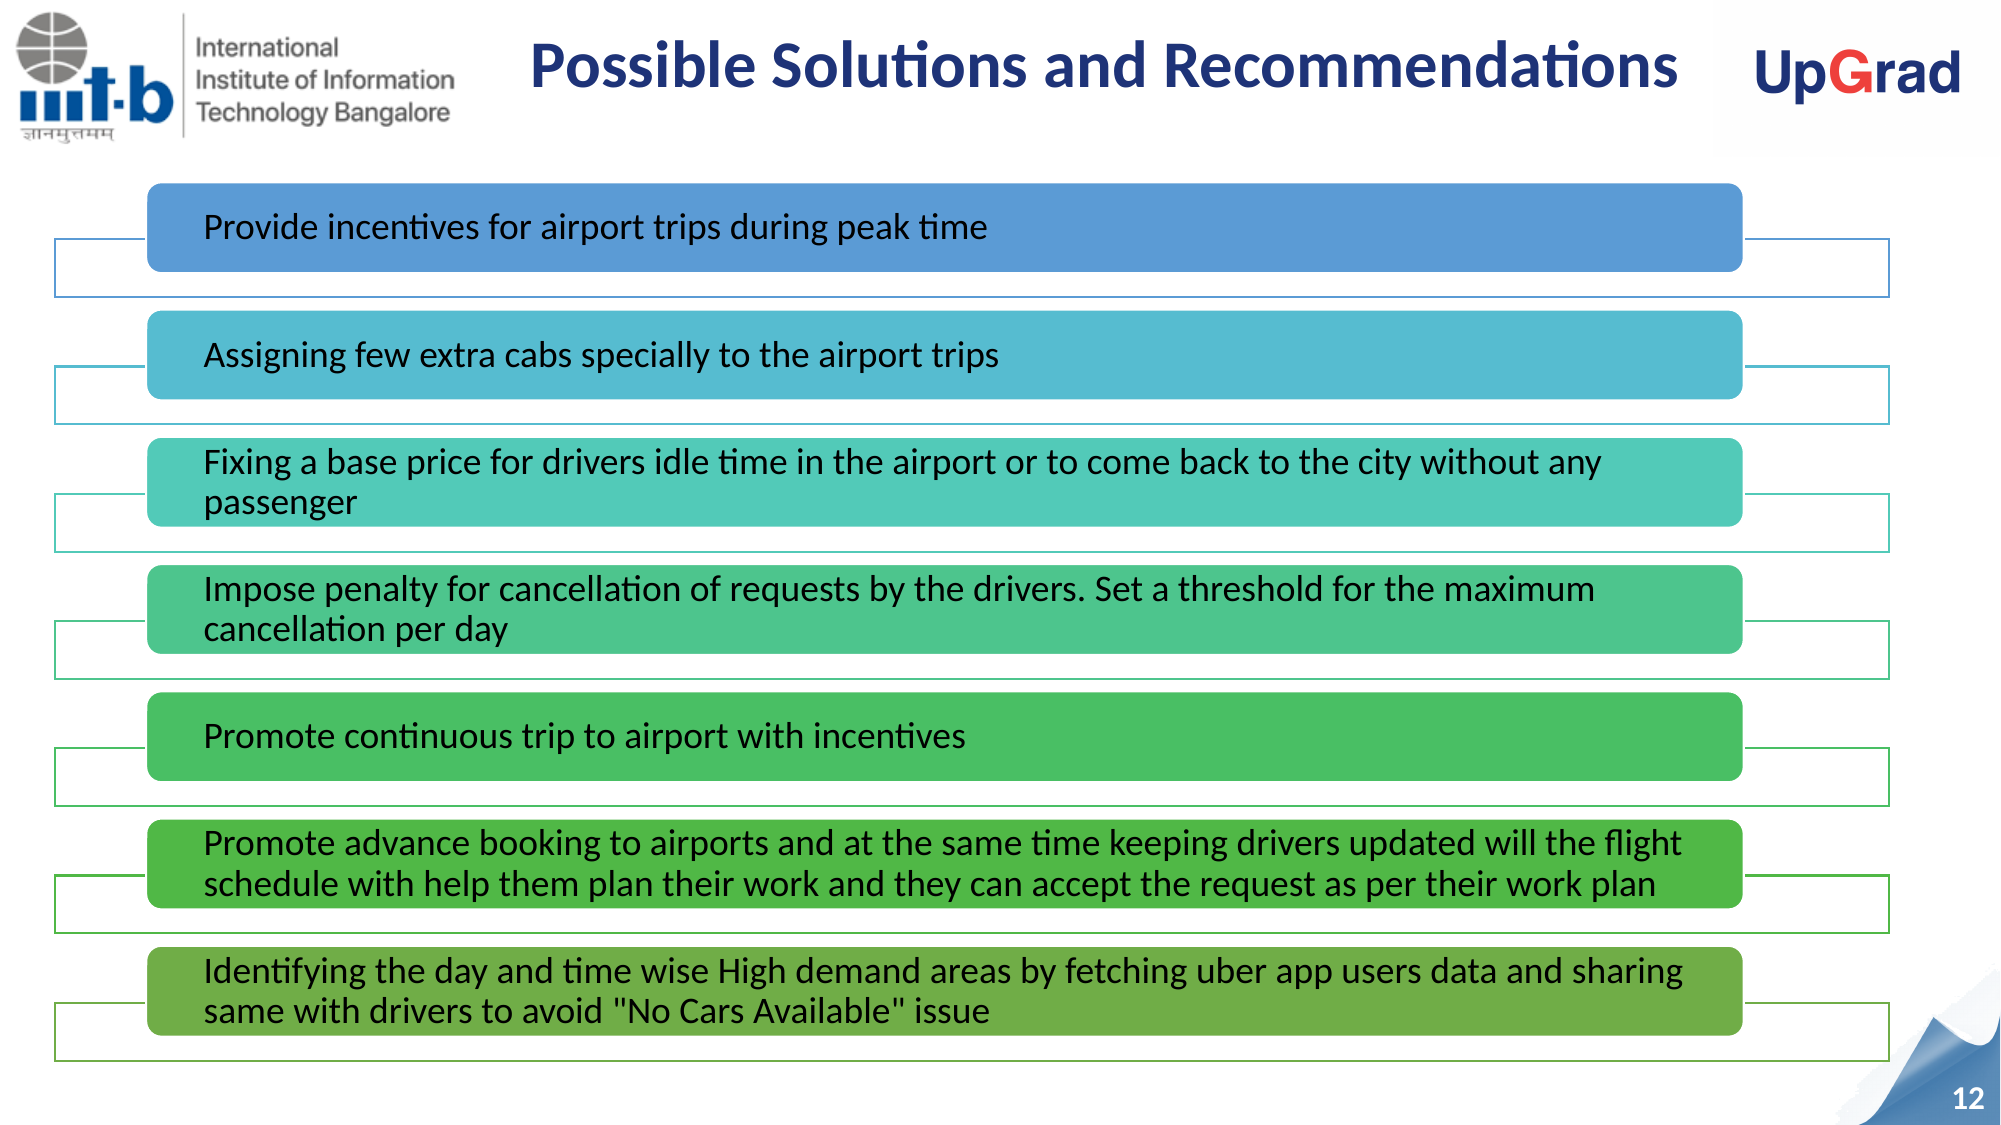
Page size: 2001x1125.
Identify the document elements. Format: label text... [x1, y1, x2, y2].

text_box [54, 176, 1889, 1066]
picture [0, 0, 469, 157]
slide_number 12 [1550, 1065, 2000, 1125]
text_box Possible Solutions and Recommendations [470, 13, 1741, 109]
picture [1713, 0, 2000, 157]
